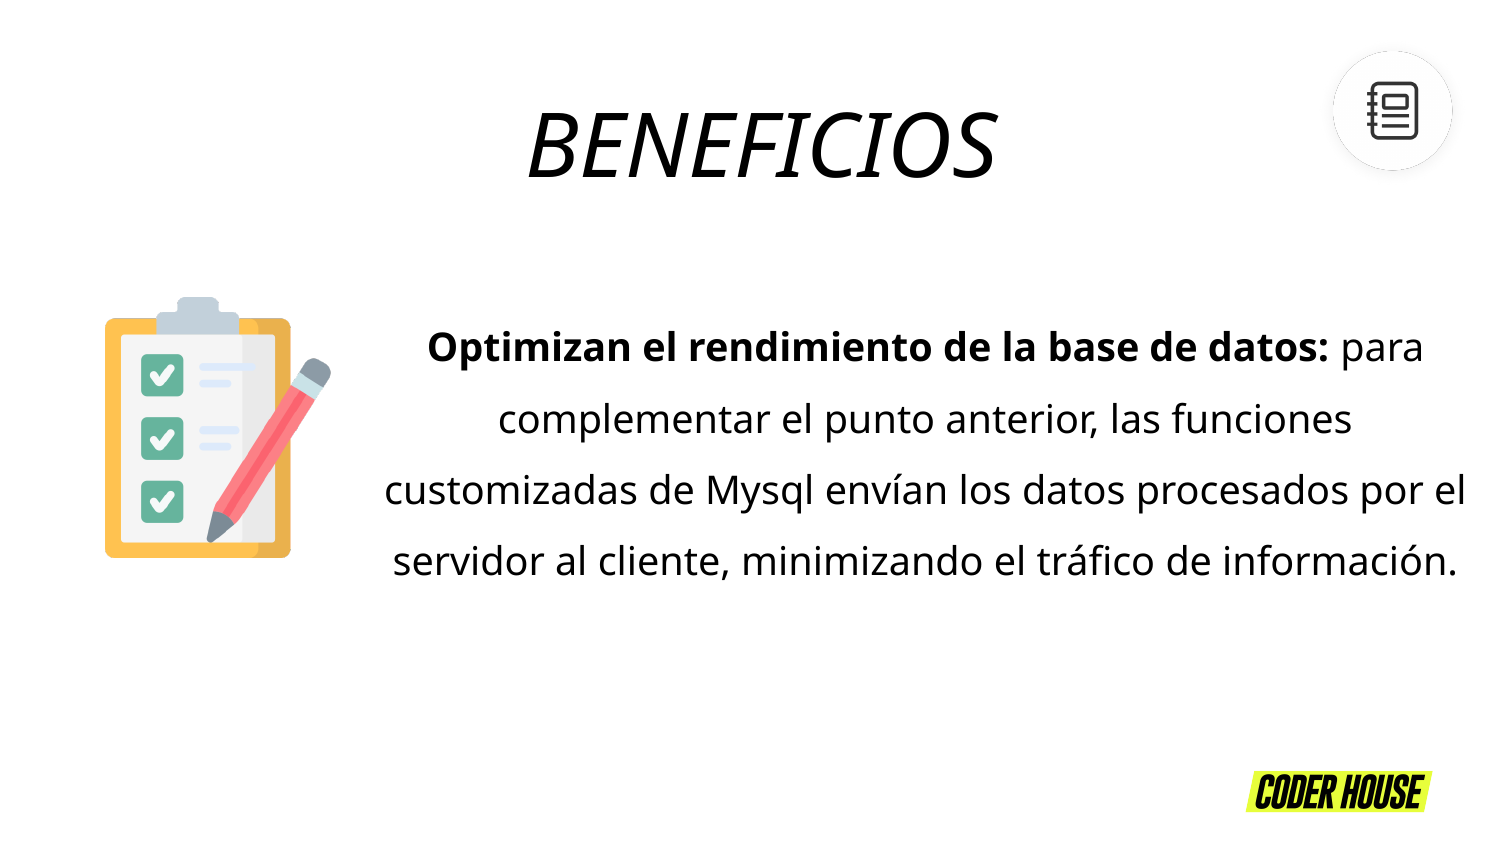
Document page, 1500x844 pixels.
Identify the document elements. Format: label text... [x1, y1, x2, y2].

picture [1318, 36, 1467, 185]
text_box BENEFICIOS [196, 72, 1304, 236]
text_box Optimizan el rendimiento de la base de datos: para complementar el punto anterior, las funciones customizadas de Mysql envían los datos procesados por el servidor al cliente, minimizando el tráfico de información. [360, 283, 1492, 722]
picture [87, 297, 348, 558]
picture [1241, 764, 1437, 819]
